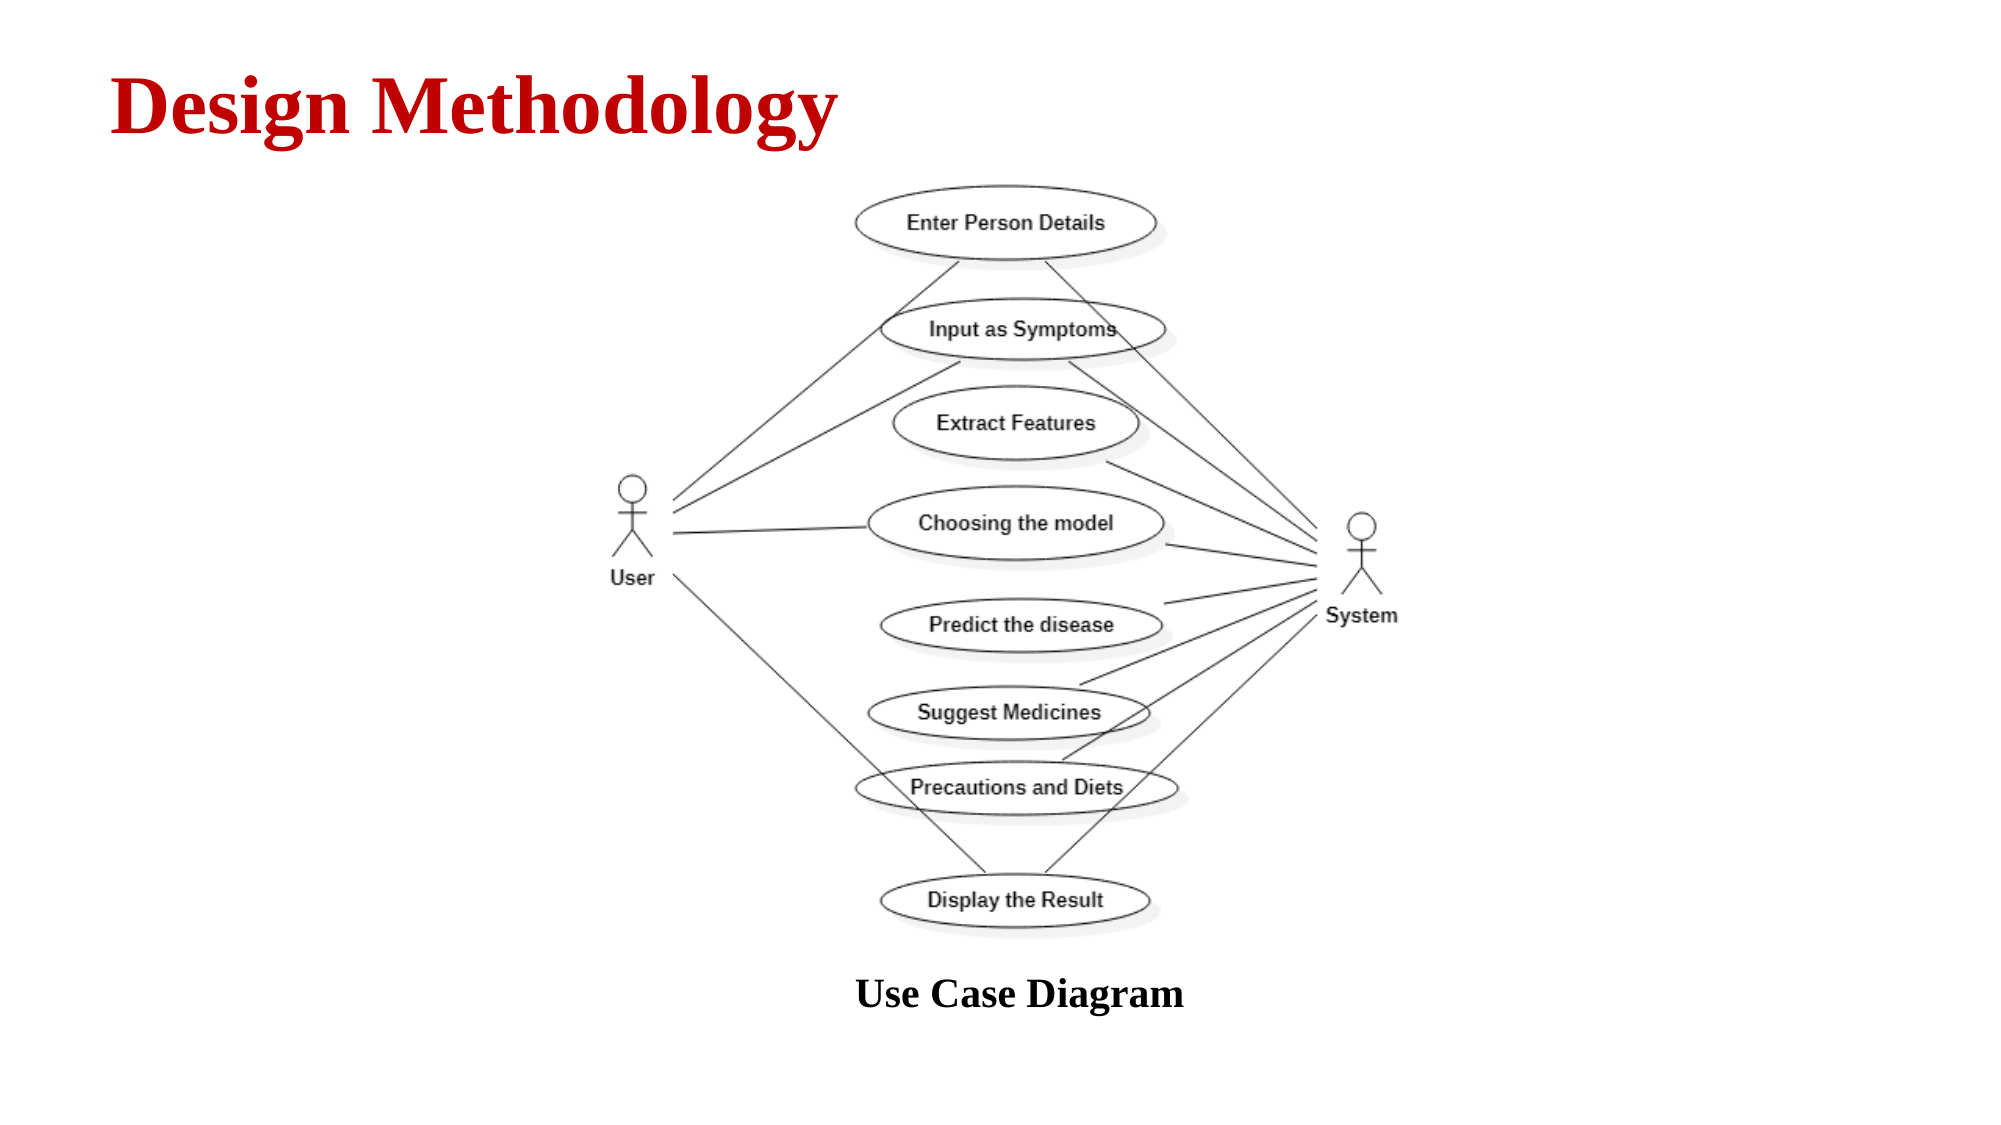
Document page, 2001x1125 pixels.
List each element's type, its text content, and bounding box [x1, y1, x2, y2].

picture [556, 177, 1444, 948]
text_box Use Case Diagram [840, 957, 1200, 1023]
text_box Design Methodology [95, 42, 1755, 318]
